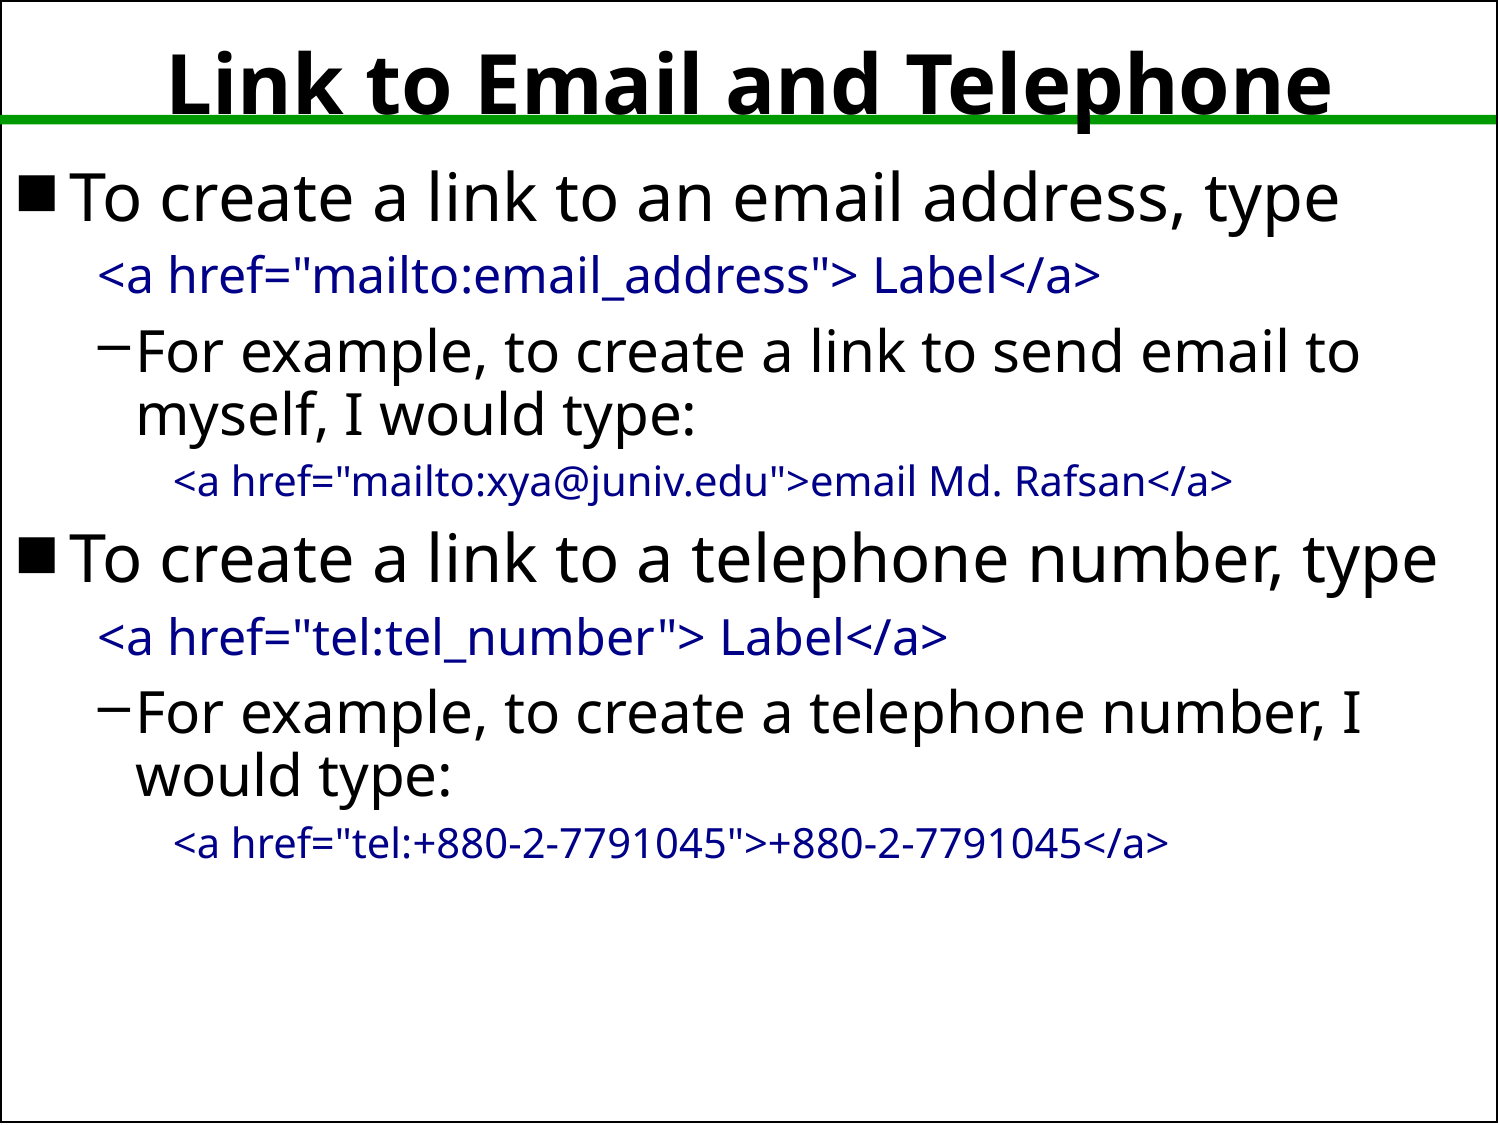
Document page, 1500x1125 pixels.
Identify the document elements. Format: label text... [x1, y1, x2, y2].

list To create a link to an email address, type <a href="mailto:email_address"> Label</a> For example, to create a link to send email to myself, I would type: <a href="mailto:xya@juniv.edu">email Md. Rafsan</a> To create a link to a telephone number, type <a href="tel:tel_number"> Label</a> For example, to create a telephone number, I would type: <a href="tel:+880-2-7791045">+880-2-7791045</a> [7, 155, 1493, 1068]
title Link to Email and Telephone [7, 15, 1493, 155]
